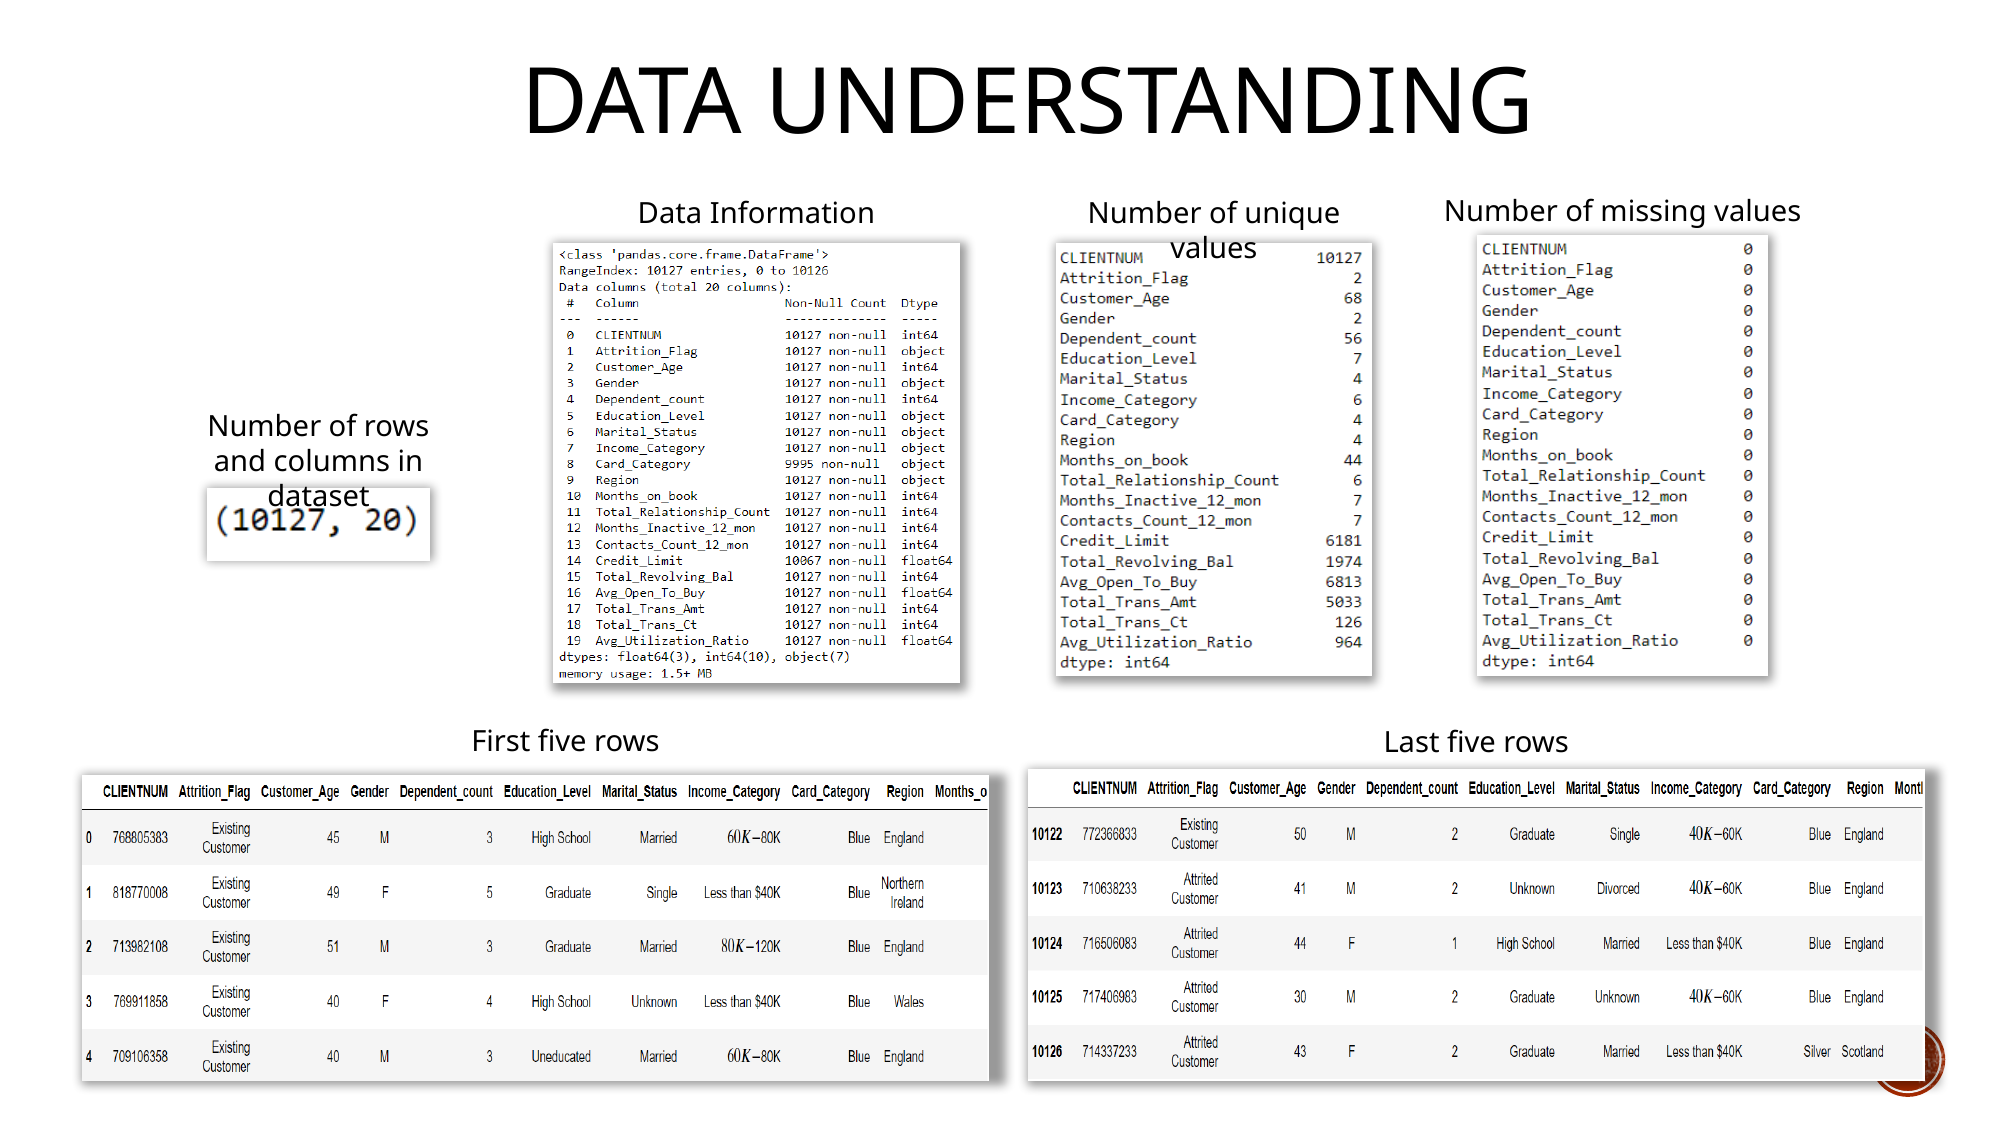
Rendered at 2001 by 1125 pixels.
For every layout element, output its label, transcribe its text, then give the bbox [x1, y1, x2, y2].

text_box Last five rows [1321, 715, 1632, 766]
picture [1477, 236, 1768, 676]
text_box Number of unique values [1027, 187, 1401, 273]
picture [553, 243, 960, 683]
text_box Number of rows and columns in dataset [163, 399, 474, 520]
picture [207, 491, 430, 561]
title Data understanding [490, 39, 1567, 168]
text_box First five rows [410, 714, 721, 765]
text_box Data Information [601, 187, 912, 238]
picture [1056, 245, 1372, 676]
text_box Number of missing values [1419, 185, 1827, 236]
picture [1028, 769, 1925, 1081]
picture [82, 775, 989, 1081]
